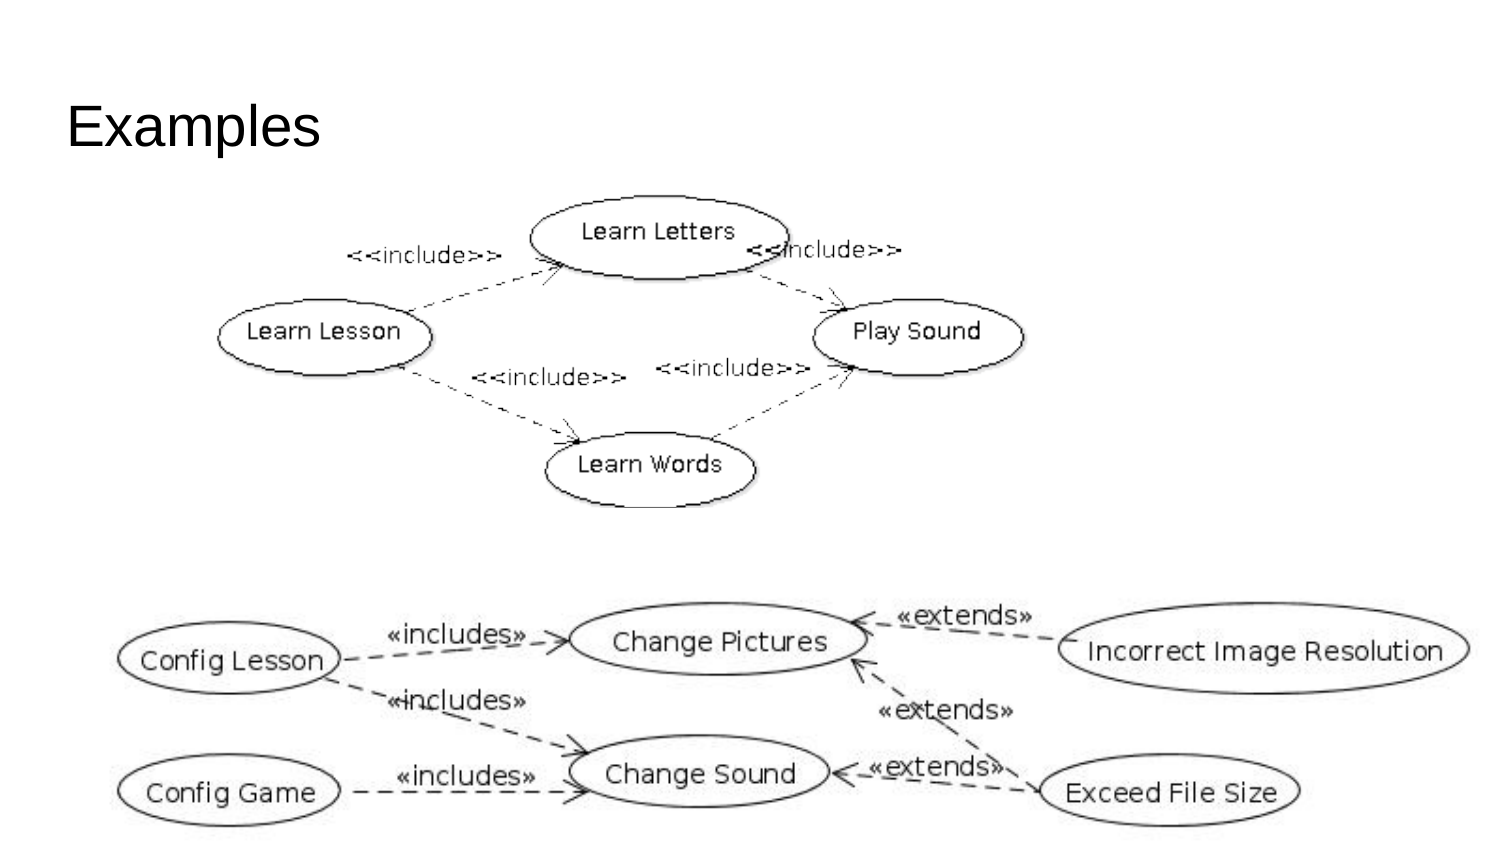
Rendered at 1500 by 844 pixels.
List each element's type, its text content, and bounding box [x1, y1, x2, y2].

title Examples [51, 72, 1449, 167]
picture [80, 188, 1500, 844]
